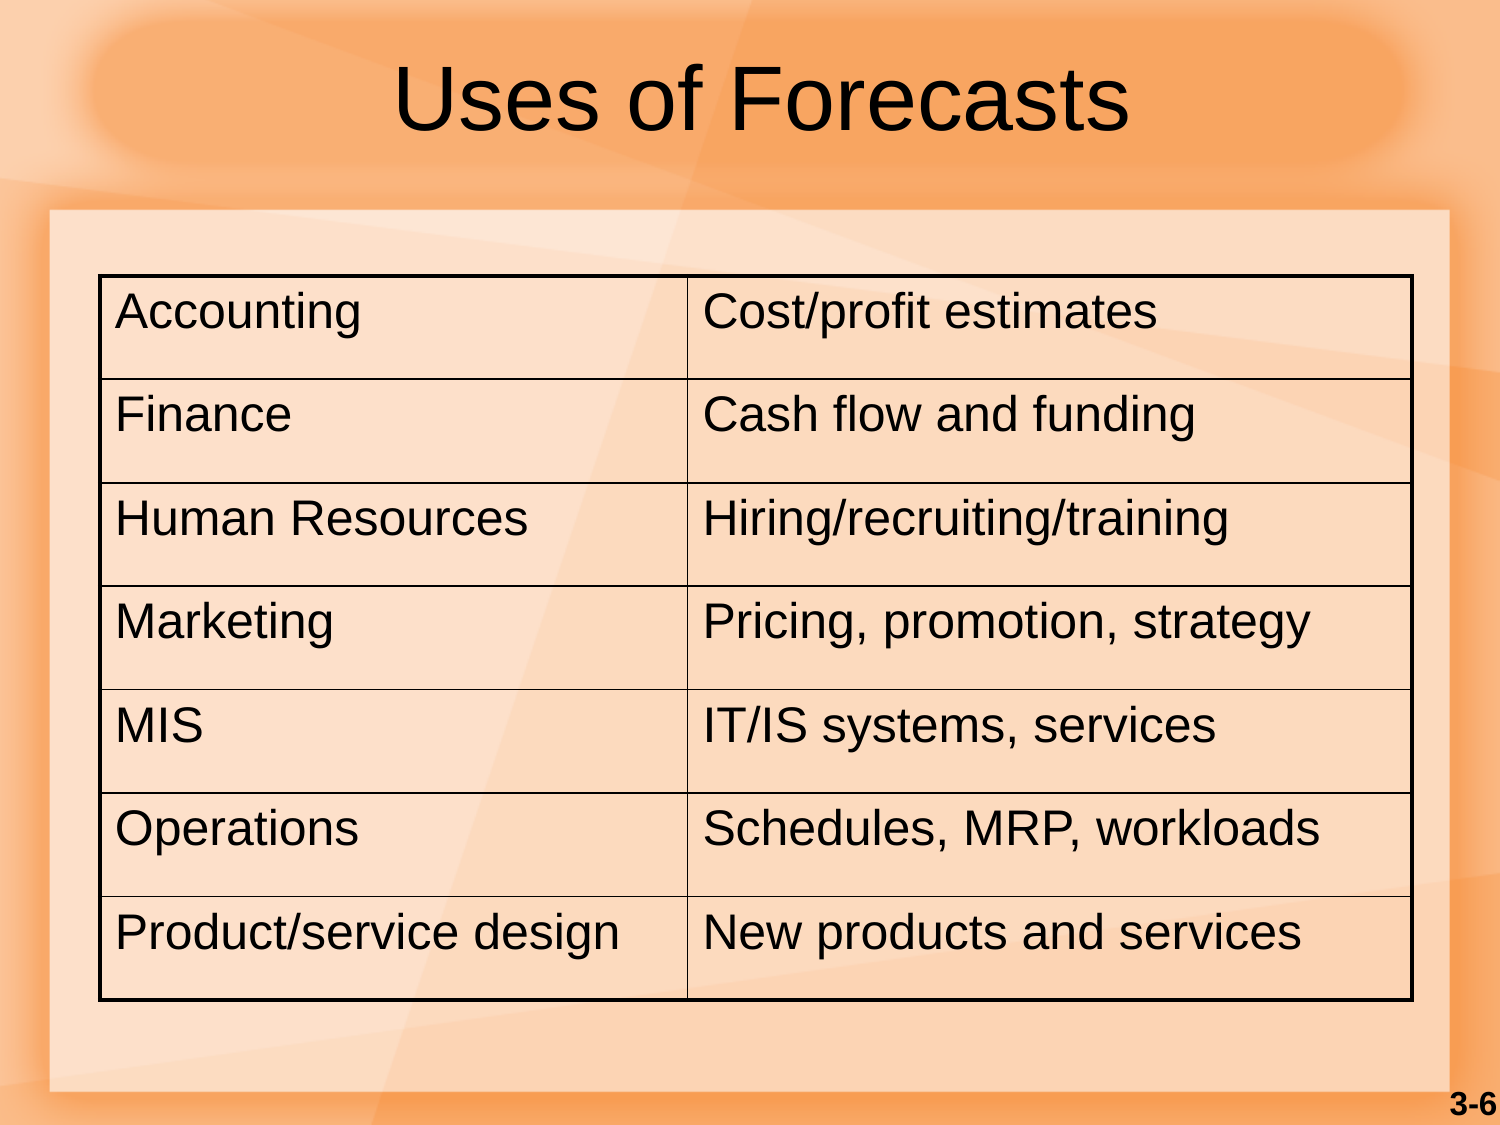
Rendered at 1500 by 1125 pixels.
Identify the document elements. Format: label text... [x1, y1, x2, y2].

table_cell Finance [102, 380, 687, 482]
table_cell Marketing [102, 587, 687, 689]
title Uses of Forecasts [125, 28, 1400, 157]
table_cell New products and services [688, 897, 1410, 998]
table_cell Human Resources [102, 484, 687, 585]
table_header Accounting [102, 278, 687, 378]
table_header Cost/profit estimates [688, 278, 1410, 378]
table_cell Pricing, promotion, strategy [688, 587, 1410, 689]
table_cell IT/IS systems, services [688, 690, 1410, 792]
table_cell Cash flow and funding [688, 380, 1410, 482]
table_cell Operations [102, 794, 687, 896]
table_cell Hiring/recruiting/training [688, 484, 1410, 585]
table_cell Product/service design [102, 897, 687, 998]
table_cell Schedules, MRP, workloads [688, 794, 1410, 896]
slide_number 3-6 [1162, 1074, 1500, 1125]
table_cell MIS [102, 690, 687, 792]
picture [0, 0, 1500, 1125]
